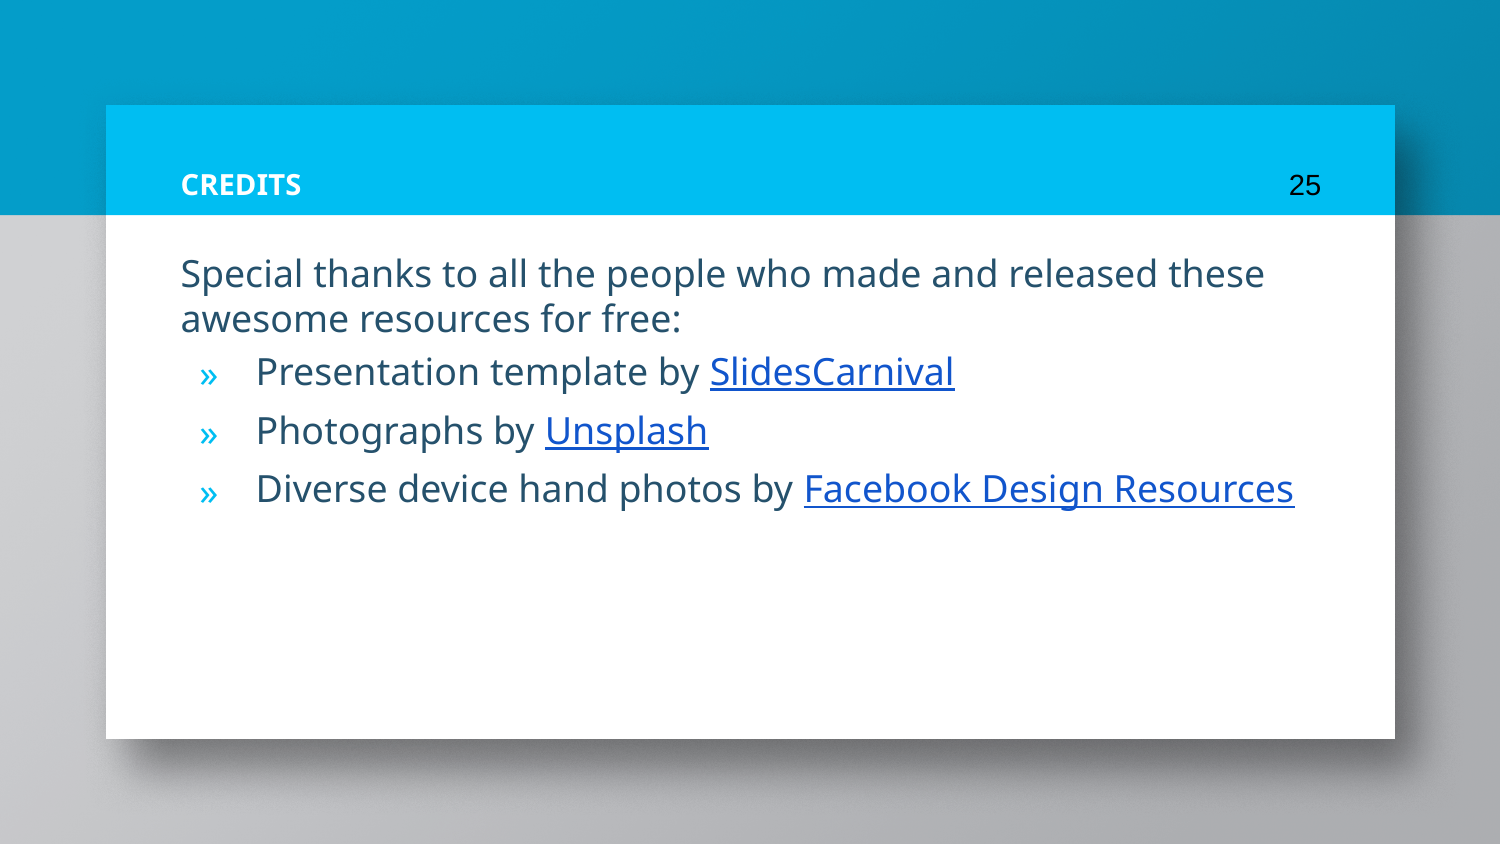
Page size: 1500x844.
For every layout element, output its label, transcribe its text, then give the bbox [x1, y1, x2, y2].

picture [0, 216, 1500, 844]
title CREDITS [165, 106, 1273, 217]
slide_number 25 [1273, 106, 1364, 217]
list Special thanks to all the people who made and released these awesome resources for free: Presentation template by SlidesCarnival Photographs by Unsplash Diverse device hand photos by Facebook Design Resources [165, 235, 1336, 692]
